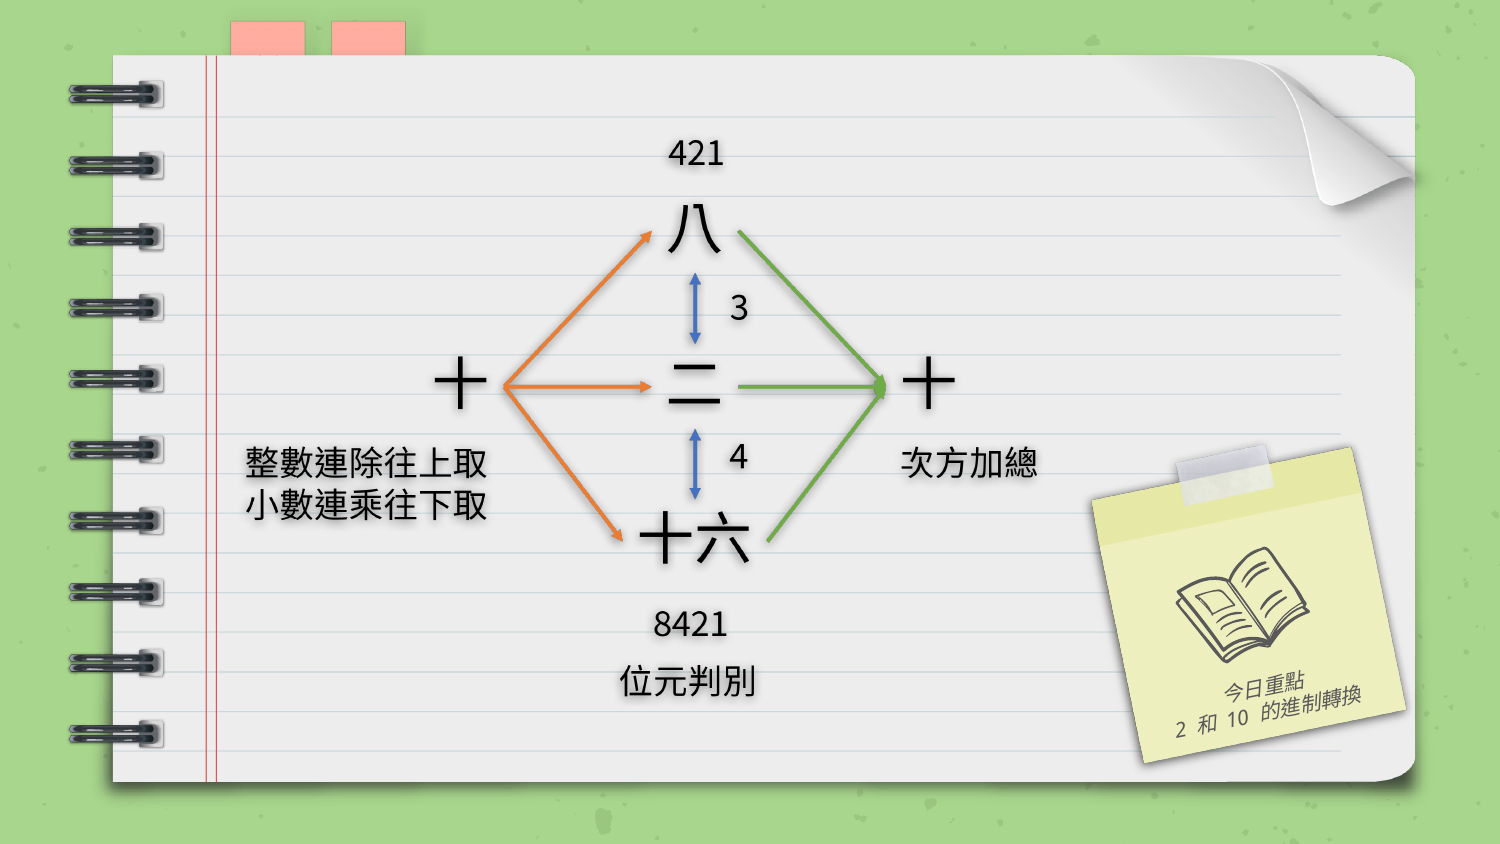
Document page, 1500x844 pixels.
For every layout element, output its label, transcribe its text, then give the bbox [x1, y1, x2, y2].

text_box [1175, 546, 1311, 664]
title 今日重點 2 和 10 的進制轉換 [1396, 660, 1407, 714]
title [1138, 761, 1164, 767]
picture [63, 0, 1437, 822]
